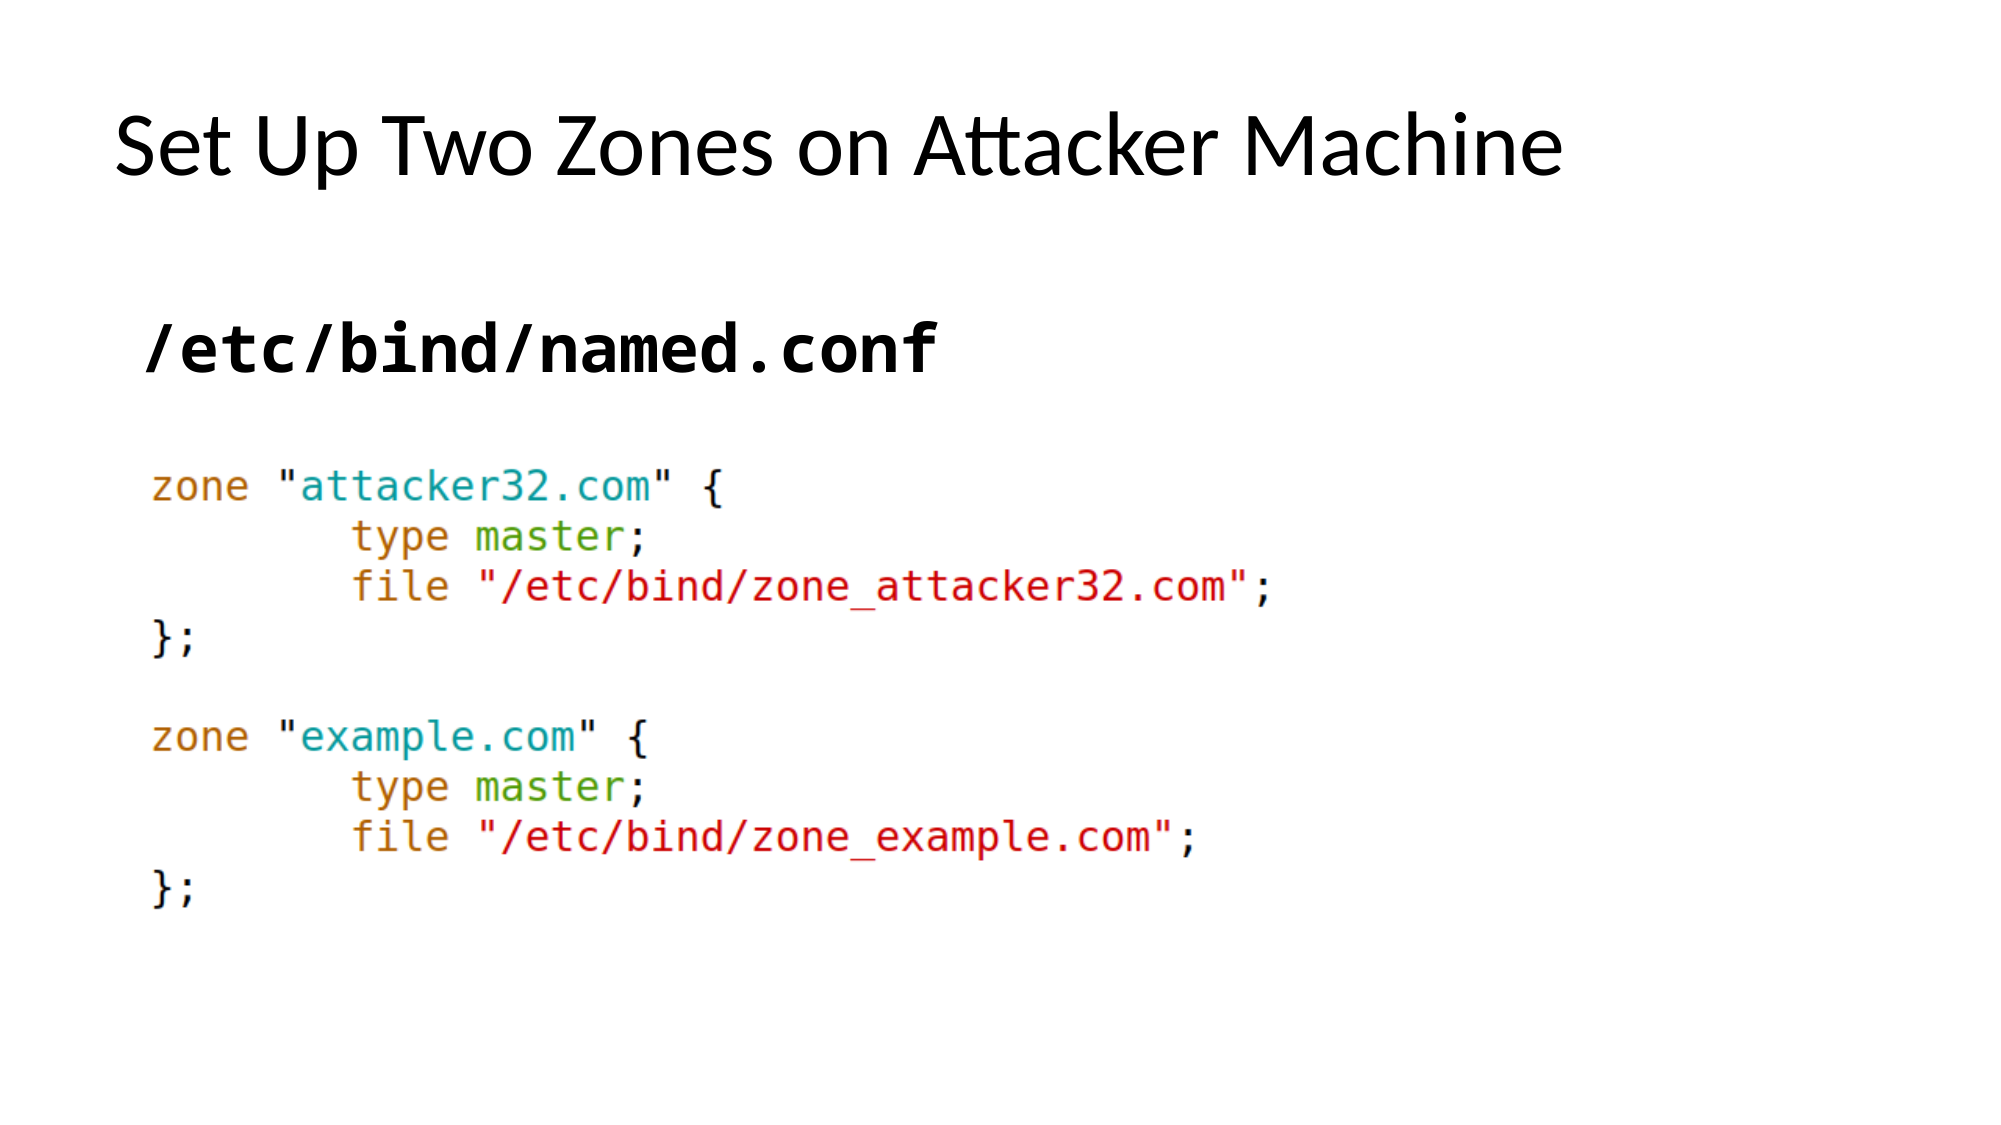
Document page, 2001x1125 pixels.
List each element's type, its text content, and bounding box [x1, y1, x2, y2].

title Set Up Two Zones on Attacker Machine [99, 45, 1900, 233]
text_box /etc/bind/named.conf [124, 298, 1463, 394]
picture [149, 460, 1326, 929]
